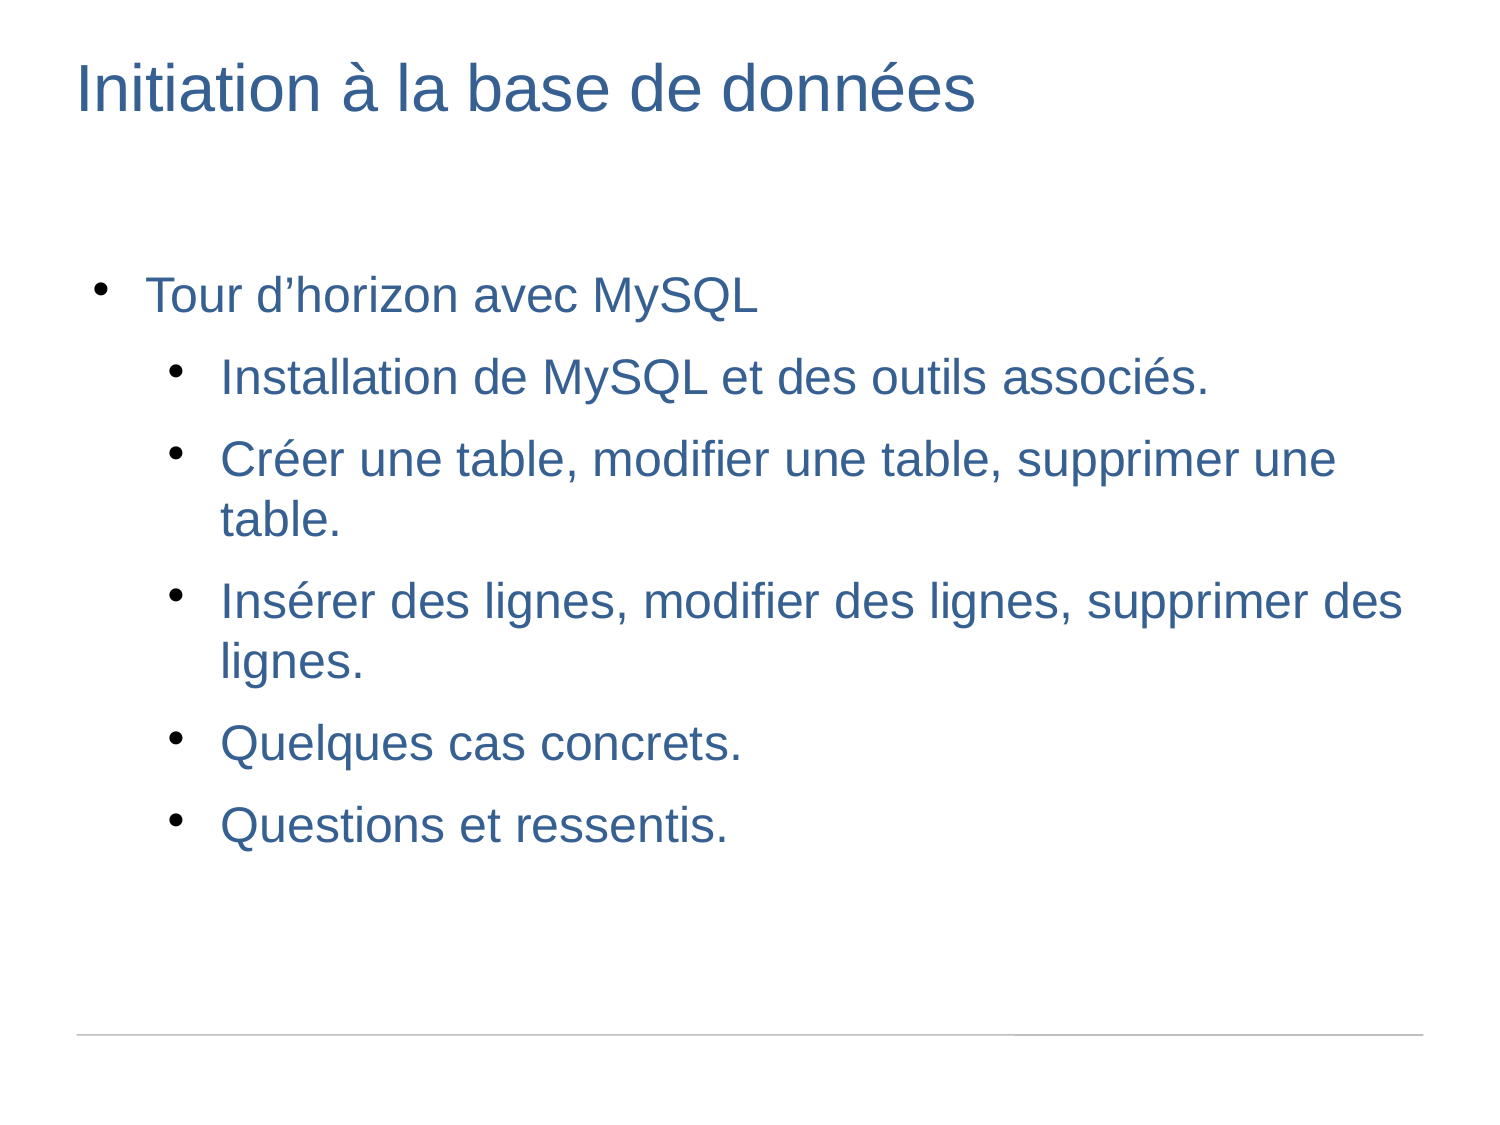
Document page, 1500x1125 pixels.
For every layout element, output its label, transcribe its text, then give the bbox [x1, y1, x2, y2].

text_box Tour d’horizon avec MySQL Installation de MySQL et des outils associés. Créer une table, modifier une table, supprimer une table. Insérer des lignes, modifier des lignes, supprimer des lignes. Quelques cas concrets. Questions et ressentis. [75, 262, 1425, 1005]
text_box Initiation à la base de données [75, 45, 1425, 233]
